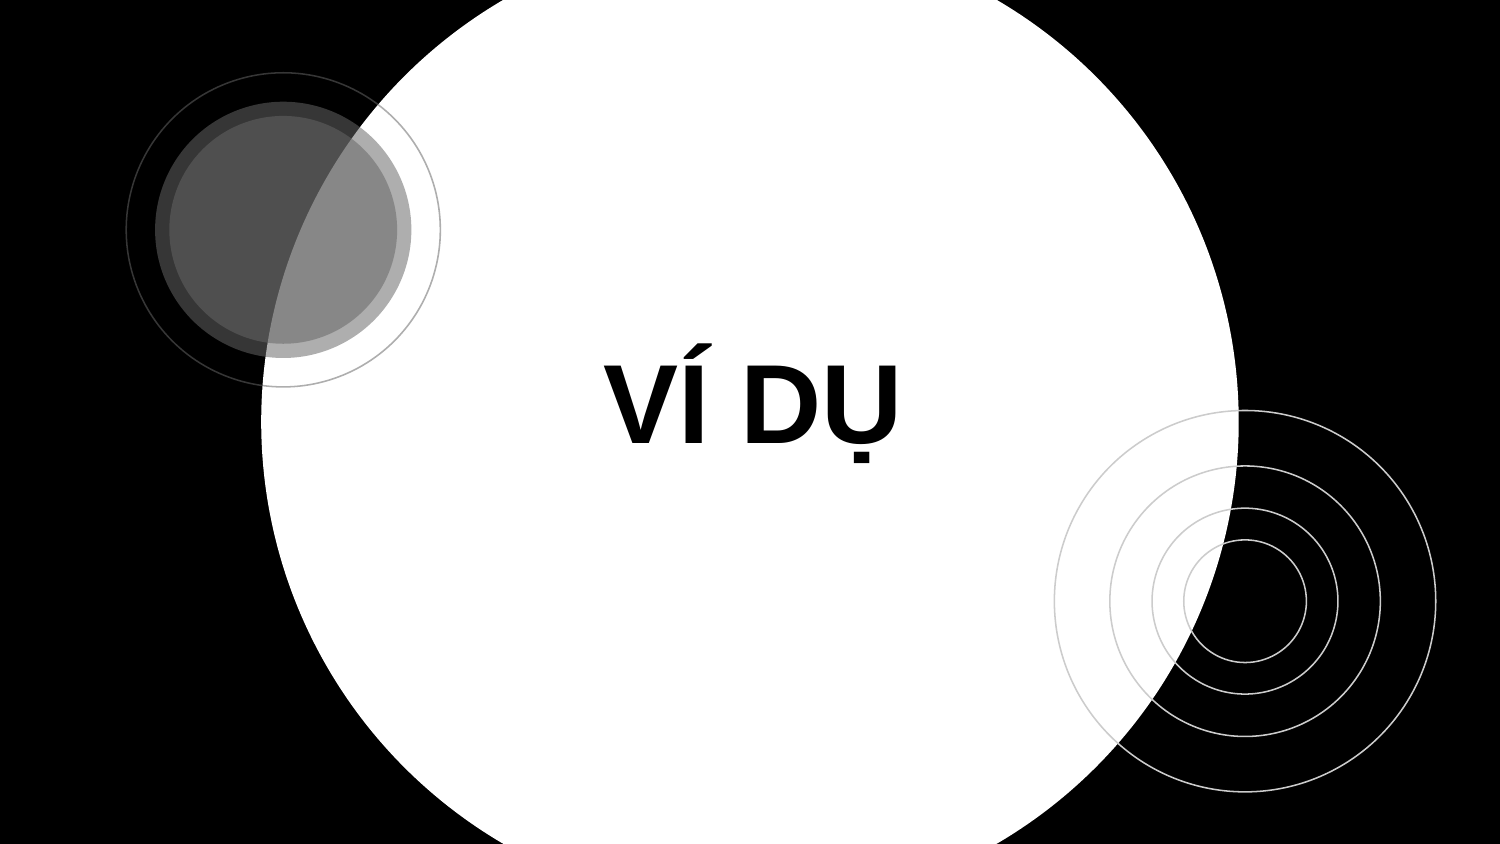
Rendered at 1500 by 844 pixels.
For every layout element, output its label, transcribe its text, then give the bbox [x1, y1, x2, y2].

text_box VÍ DỤ [588, 323, 919, 474]
